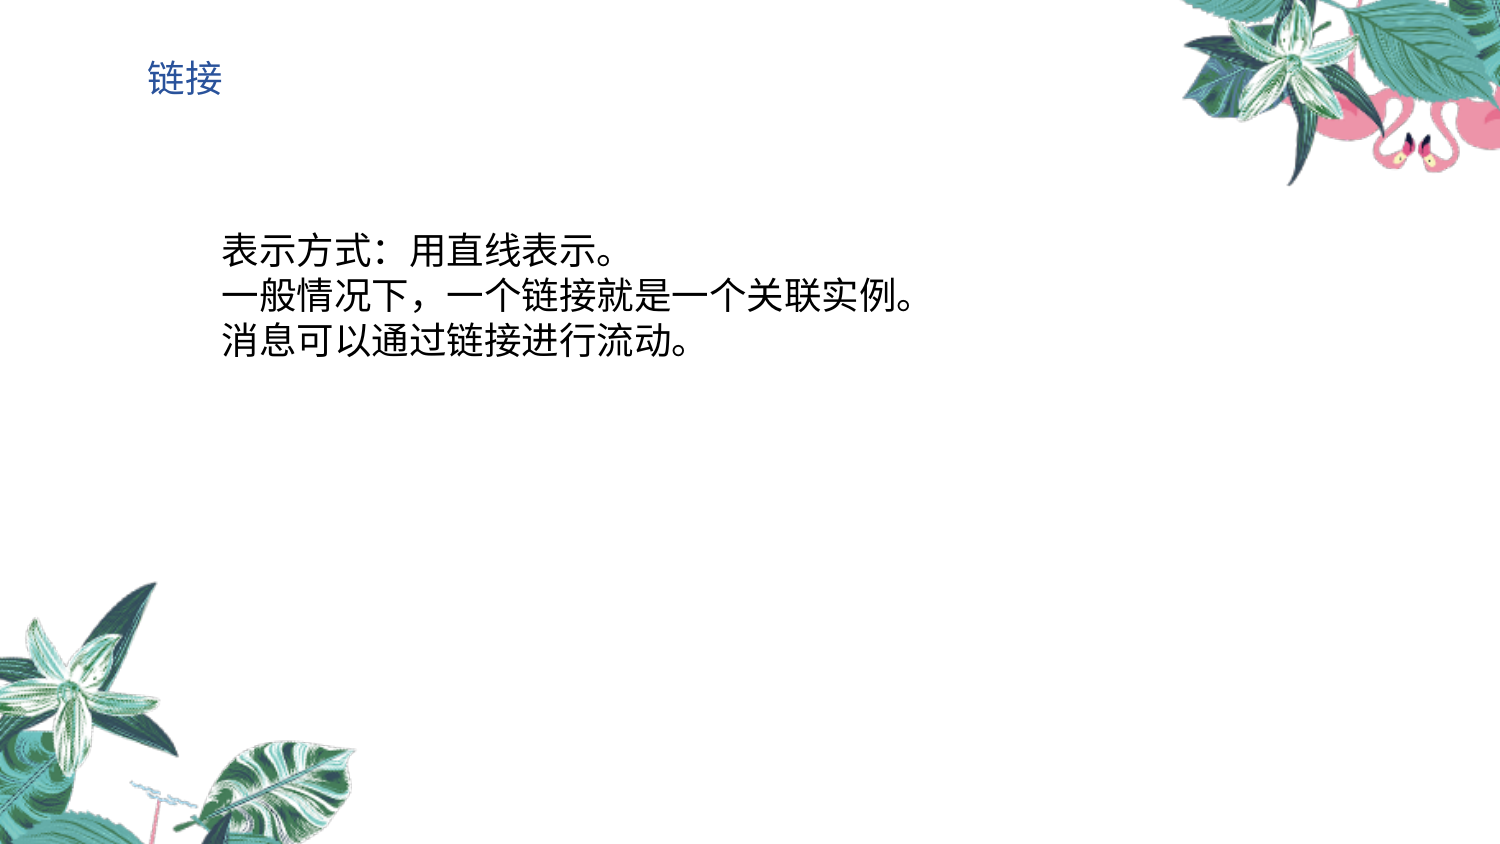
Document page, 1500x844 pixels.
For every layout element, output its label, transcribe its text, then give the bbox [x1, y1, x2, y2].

picture [0, 483, 417, 844]
text_box 链接 [133, 47, 238, 108]
text_box 表示方式：用直线表示。 一般情况下，一个链接就是一个关联实例。 消息可以通过链接进行流动。 [207, 219, 1468, 370]
picture [1057, 0, 1500, 265]
